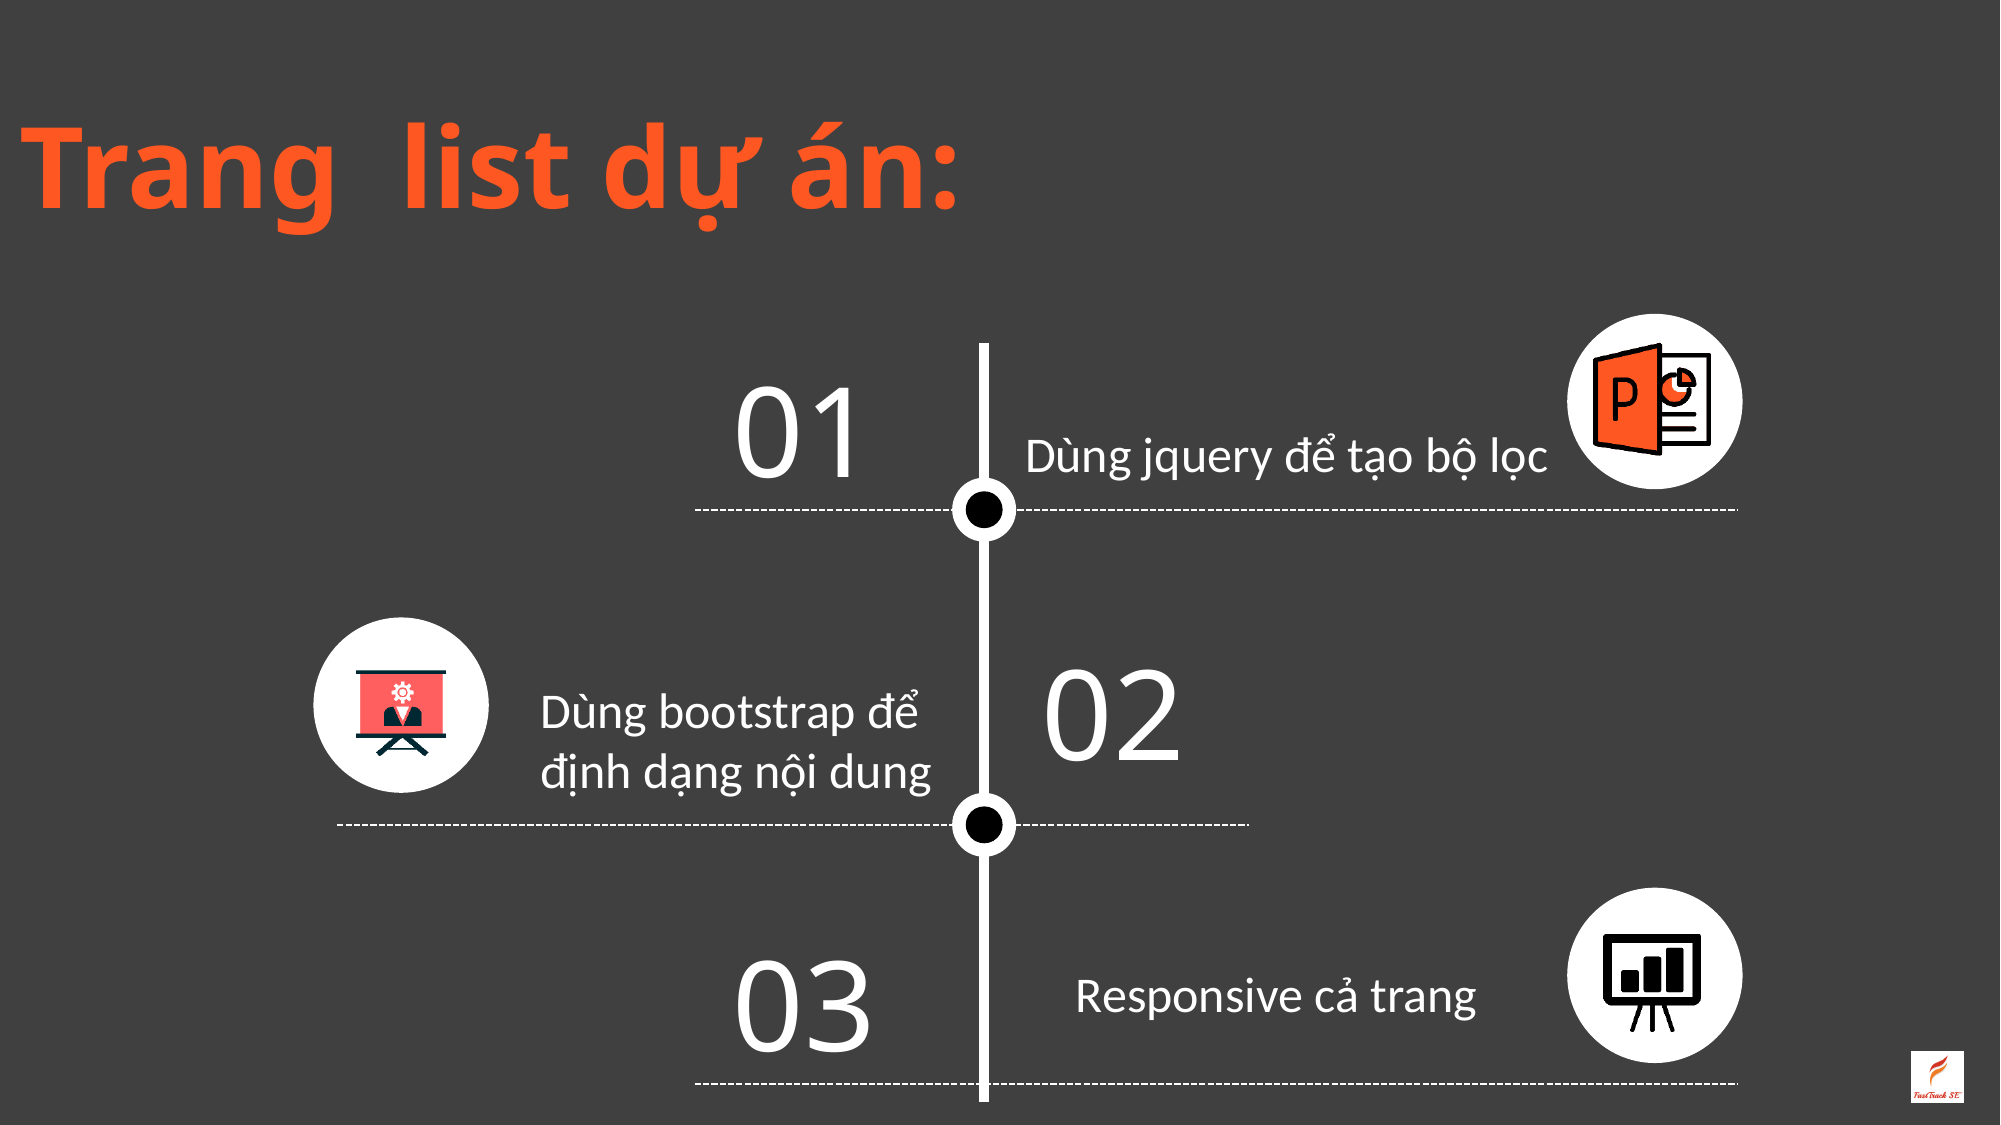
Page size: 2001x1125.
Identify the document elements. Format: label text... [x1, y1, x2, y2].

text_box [337, 343, 1738, 1103]
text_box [1567, 887, 1743, 1064]
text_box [313, 617, 489, 793]
text_box Trang list dự án: [4, 88, 978, 239]
picture [1911, 1051, 1964, 1103]
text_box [1567, 313, 1743, 490]
